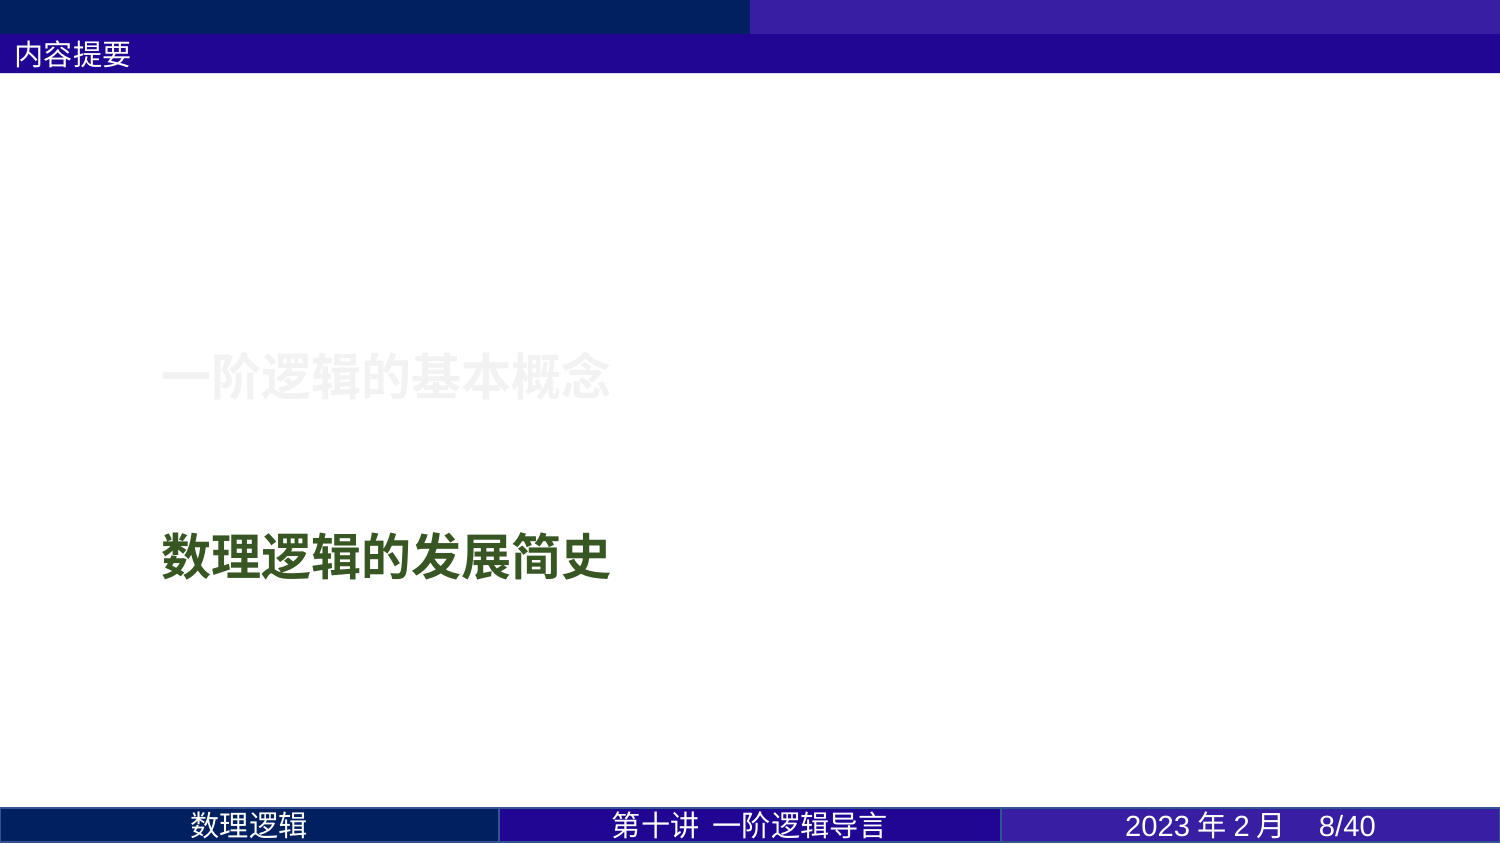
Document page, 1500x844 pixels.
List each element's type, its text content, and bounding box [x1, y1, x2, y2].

text_box 2023年2月 8/40 [1000, 807, 1500, 843]
text_box [749, 0, 1500, 35]
text_box 数理逻辑 [0, 807, 498, 843]
text_box 第十讲 一阶逻辑导言 [498, 807, 1000, 843]
text_box [0, 0, 749, 35]
text_box 一阶逻辑的基本概念 数理逻辑的发展简史 [147, 218, 730, 594]
text_box 内容提要 [0, 35, 1500, 74]
